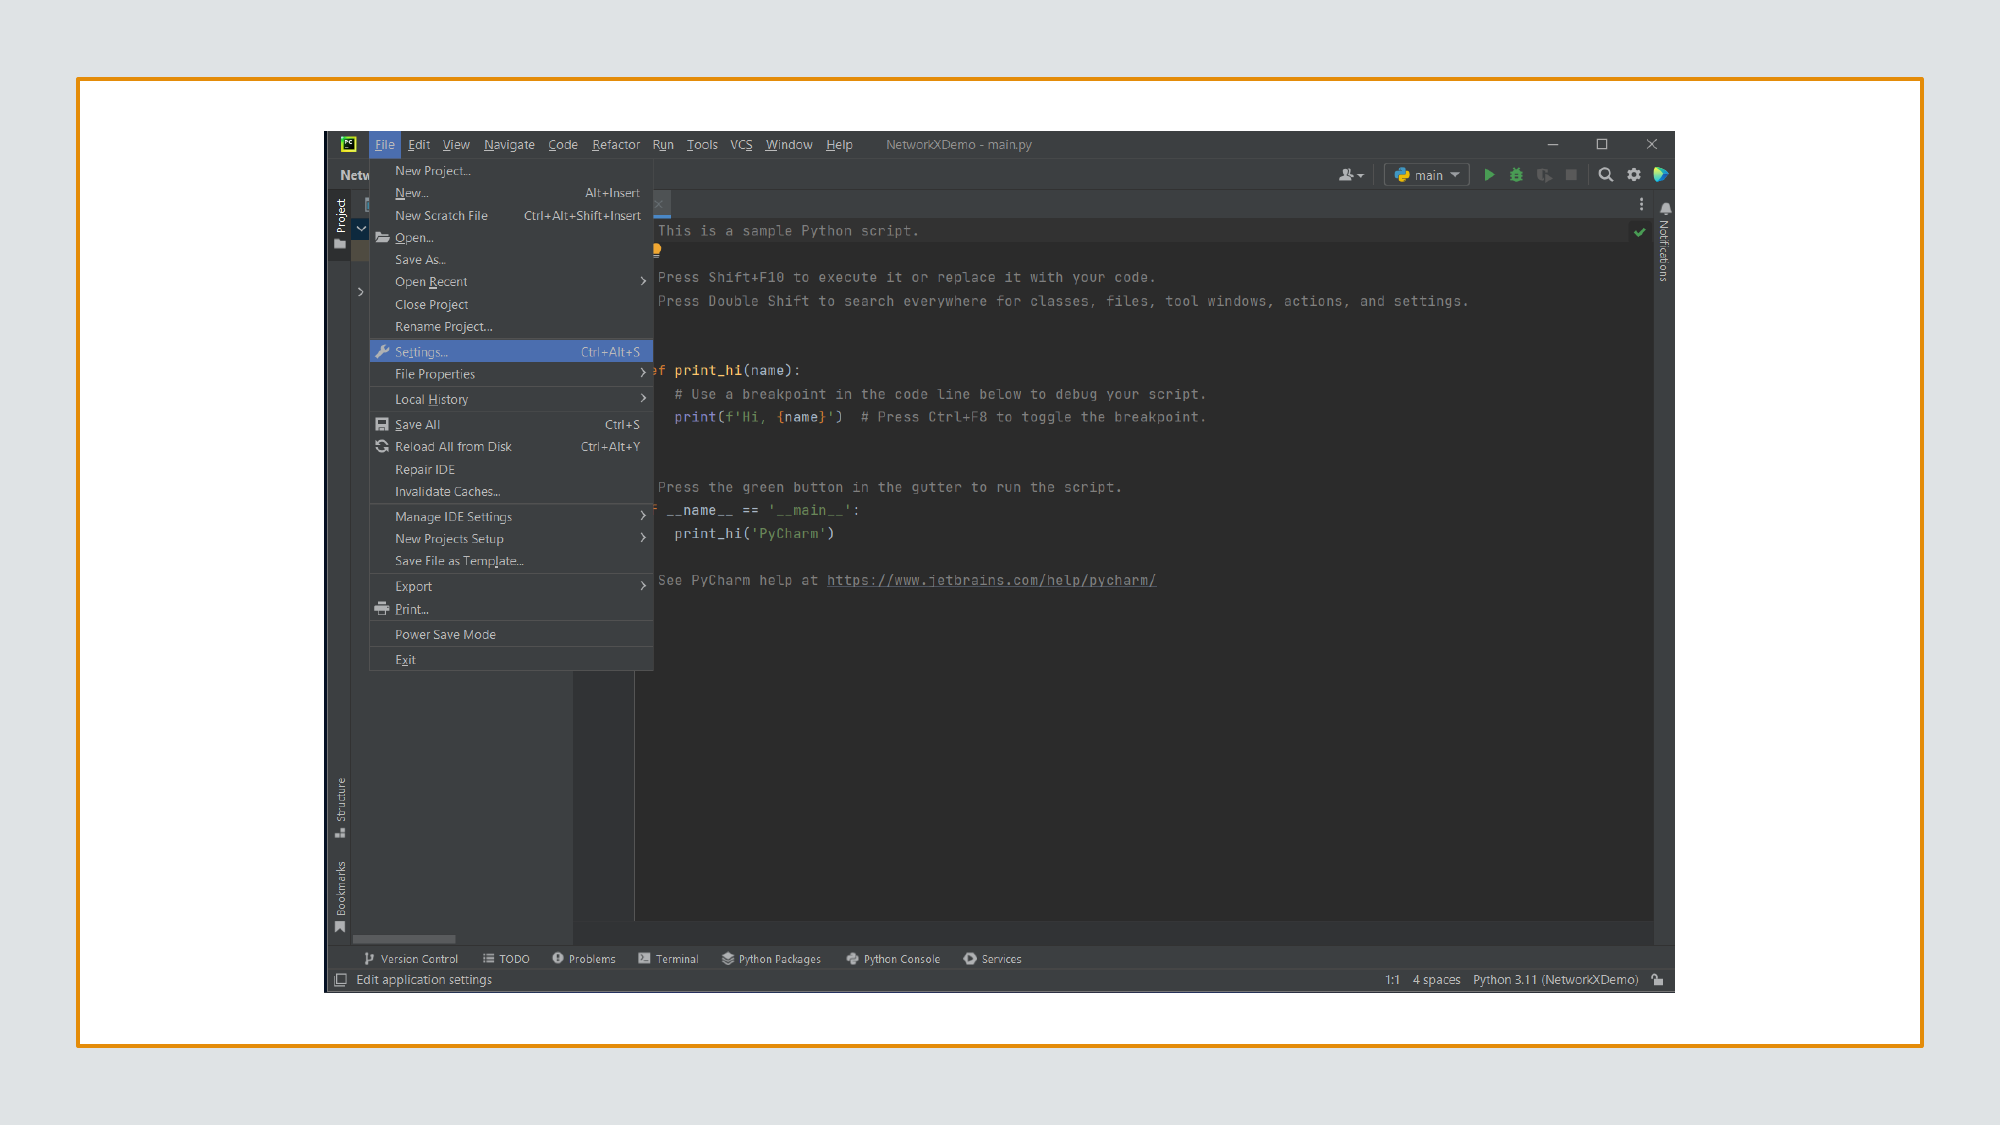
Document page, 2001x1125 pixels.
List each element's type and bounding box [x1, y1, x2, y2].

picture [323, 130, 1676, 994]
text_box [0, 0, 2000, 1125]
text_box [77, 77, 1923, 1048]
